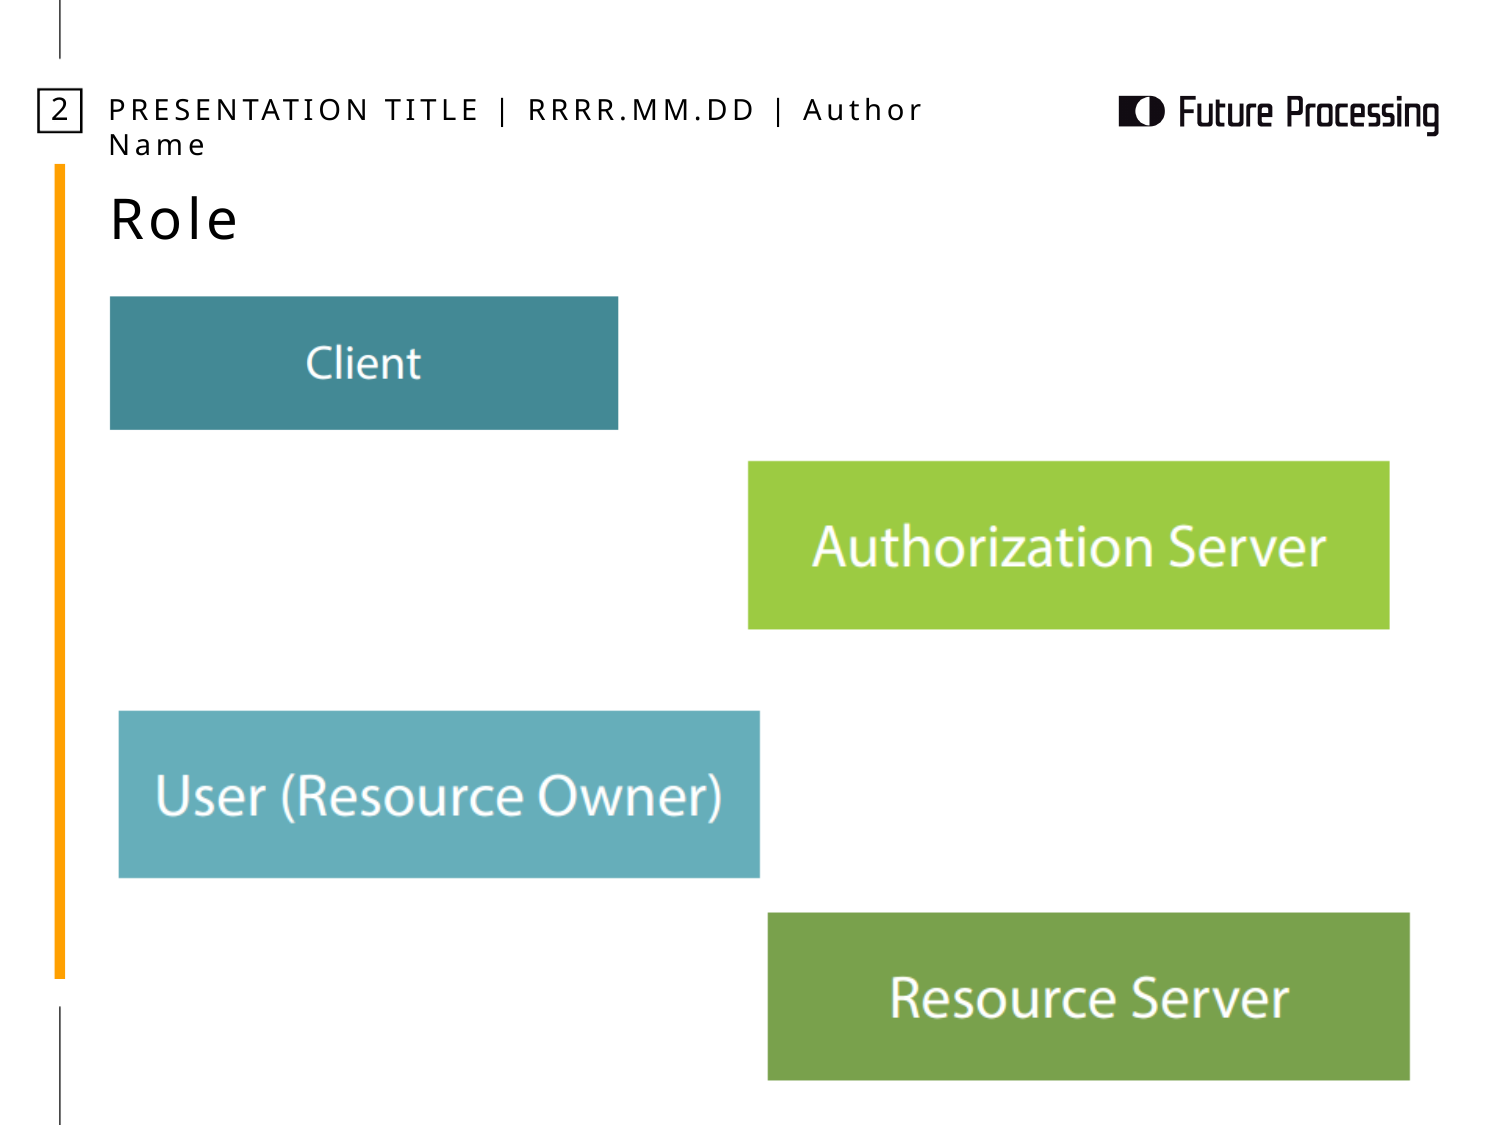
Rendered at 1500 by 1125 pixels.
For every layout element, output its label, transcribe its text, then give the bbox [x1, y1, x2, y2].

picture [728, 444, 1415, 647]
slide_number 2 [28, 81, 92, 150]
list Role [94, 183, 822, 341]
picture [1088, 65, 1469, 157]
picture [0, 0, 1429, 1125]
